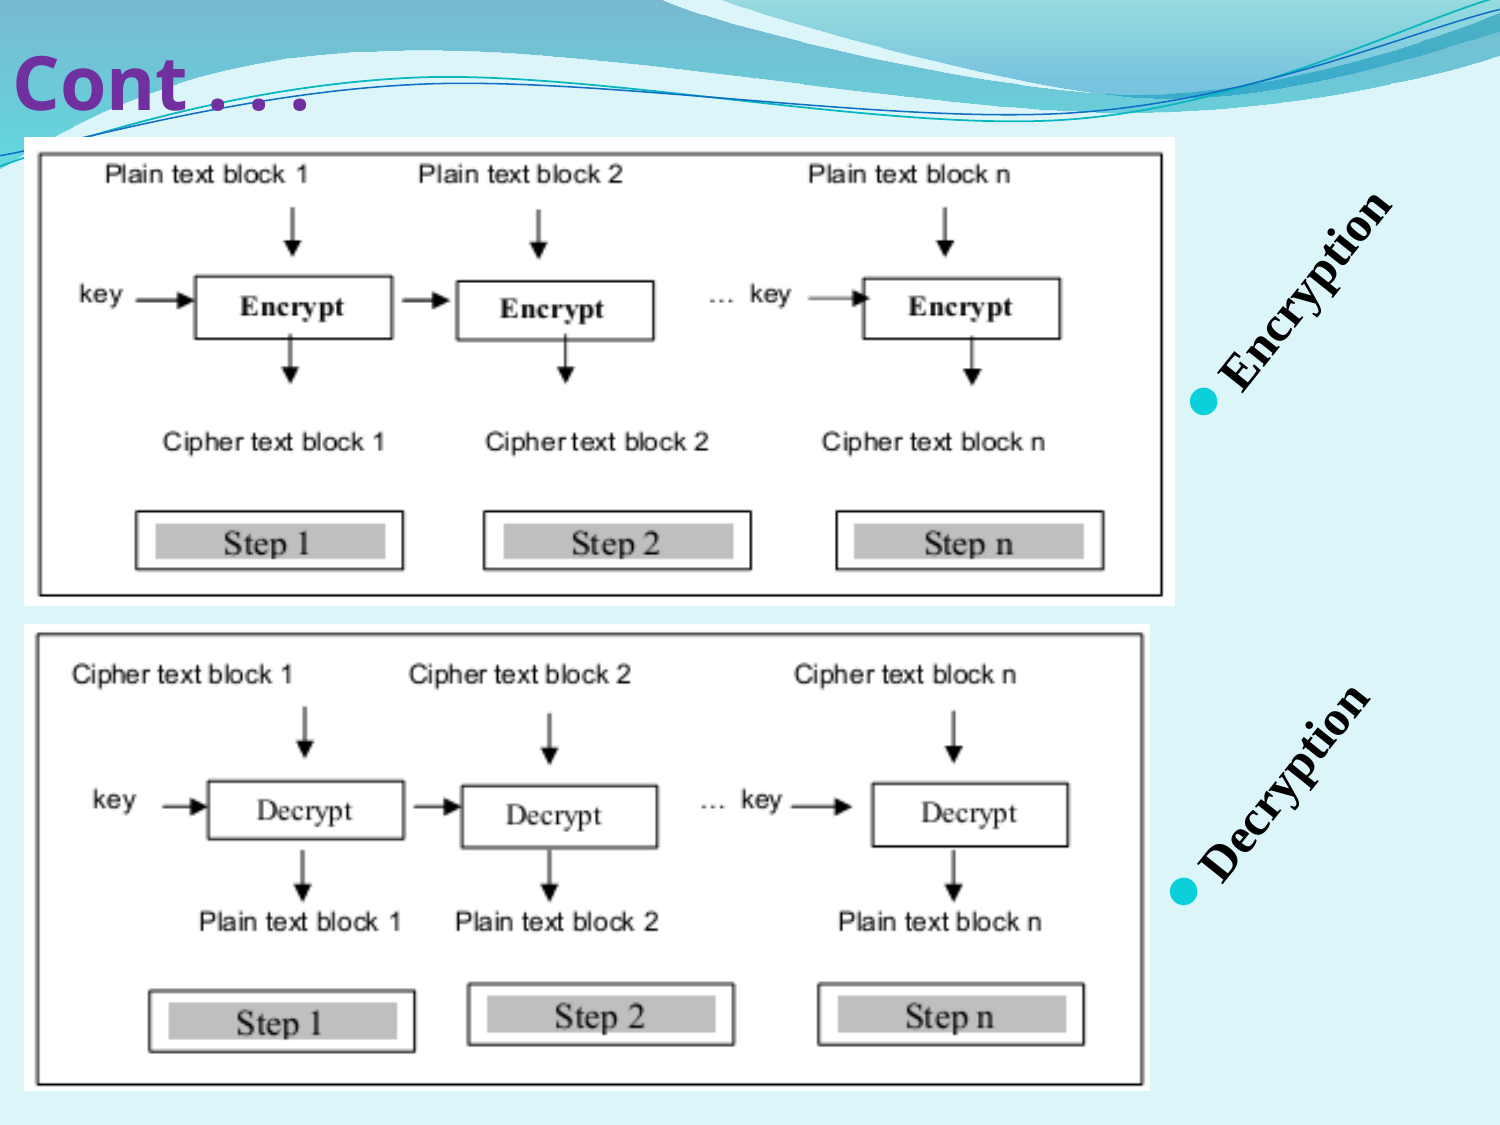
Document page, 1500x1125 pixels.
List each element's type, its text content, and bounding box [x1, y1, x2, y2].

picture [24, 137, 1176, 606]
text_box Decryption [1157, 624, 1452, 981]
picture [24, 624, 1151, 1091]
list Encryption [1182, 133, 1472, 491]
title Cont . . . [12, 24, 1363, 126]
